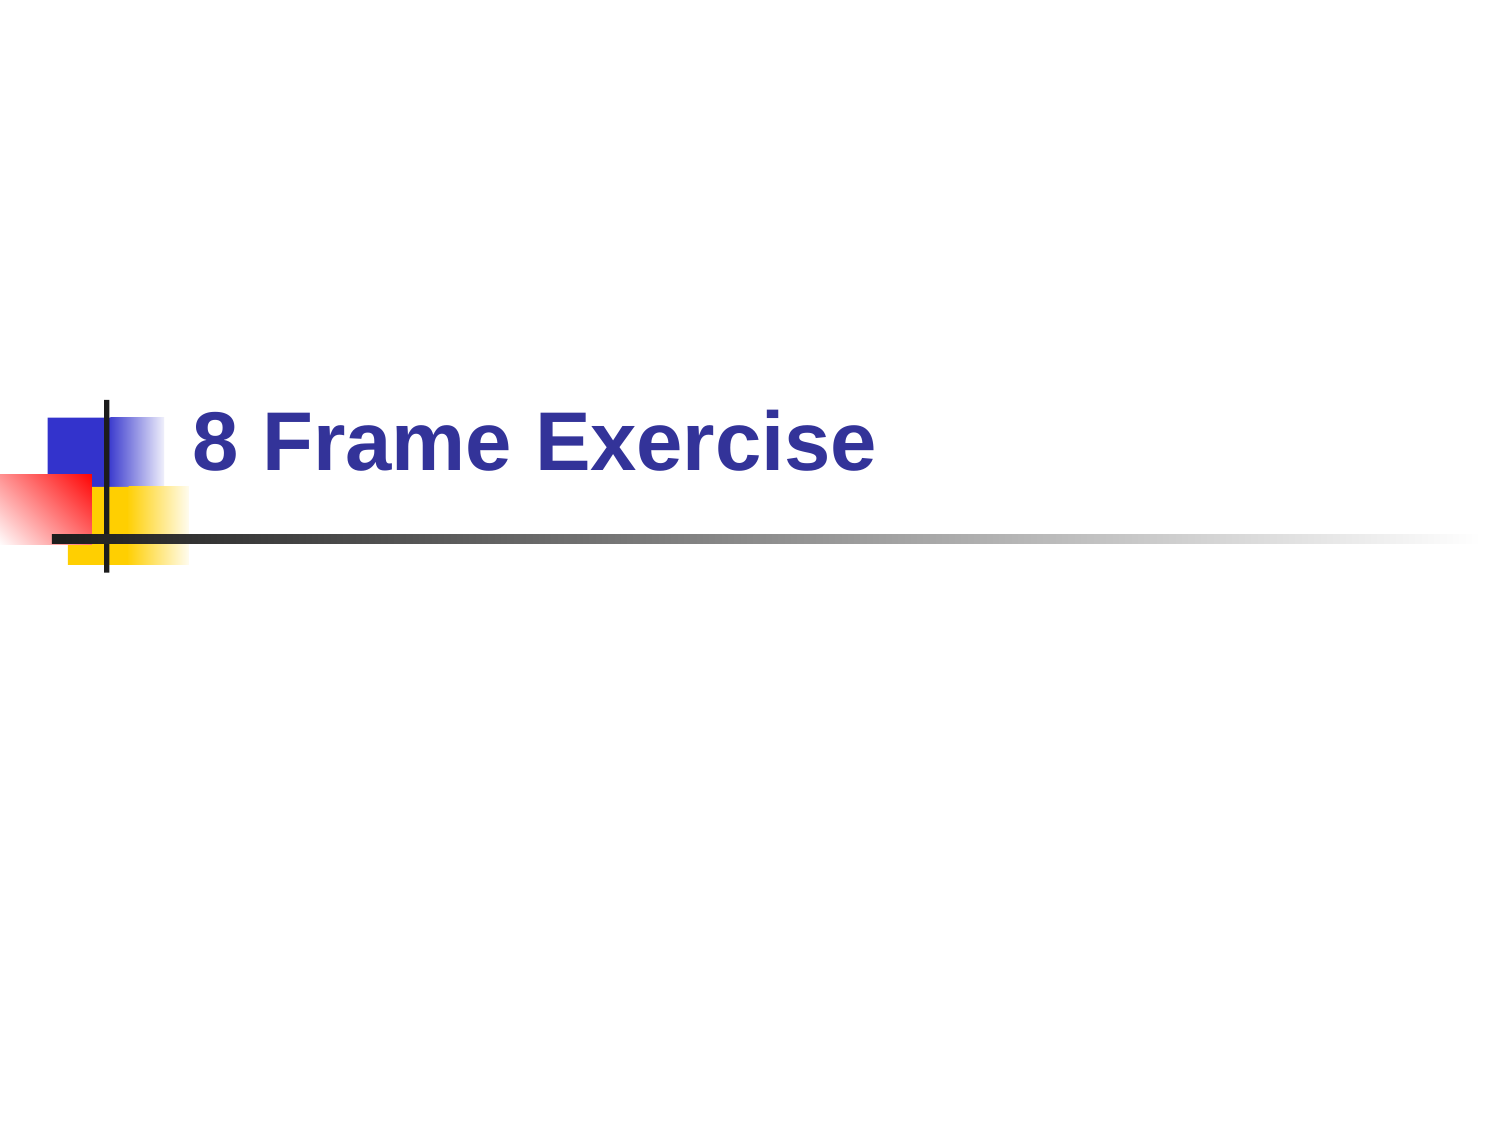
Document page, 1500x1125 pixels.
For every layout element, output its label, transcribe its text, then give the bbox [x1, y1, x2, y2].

title 8 Frame Exercise [177, 238, 1467, 495]
